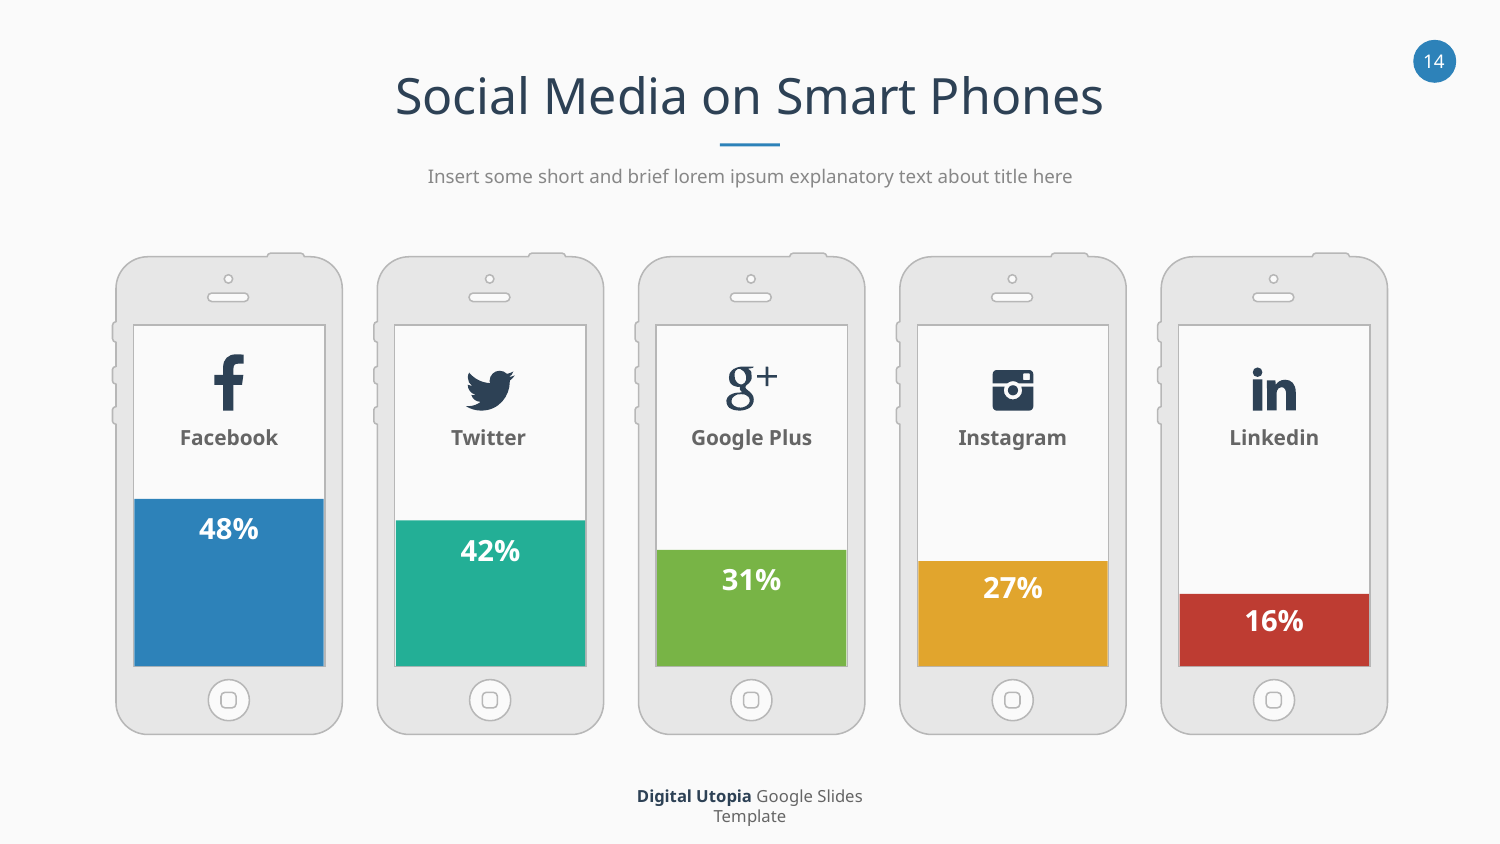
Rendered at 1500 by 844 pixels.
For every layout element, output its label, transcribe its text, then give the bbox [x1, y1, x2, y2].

list Social Media on Smart Phones [112, 64, 1388, 131]
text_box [1157, 252, 1388, 735]
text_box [896, 252, 1127, 735]
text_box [112, 252, 343, 735]
list Insert some short and brief lorem ipsum explanatory text about title here [112, 164, 1388, 190]
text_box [373, 252, 604, 735]
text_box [634, 252, 866, 735]
